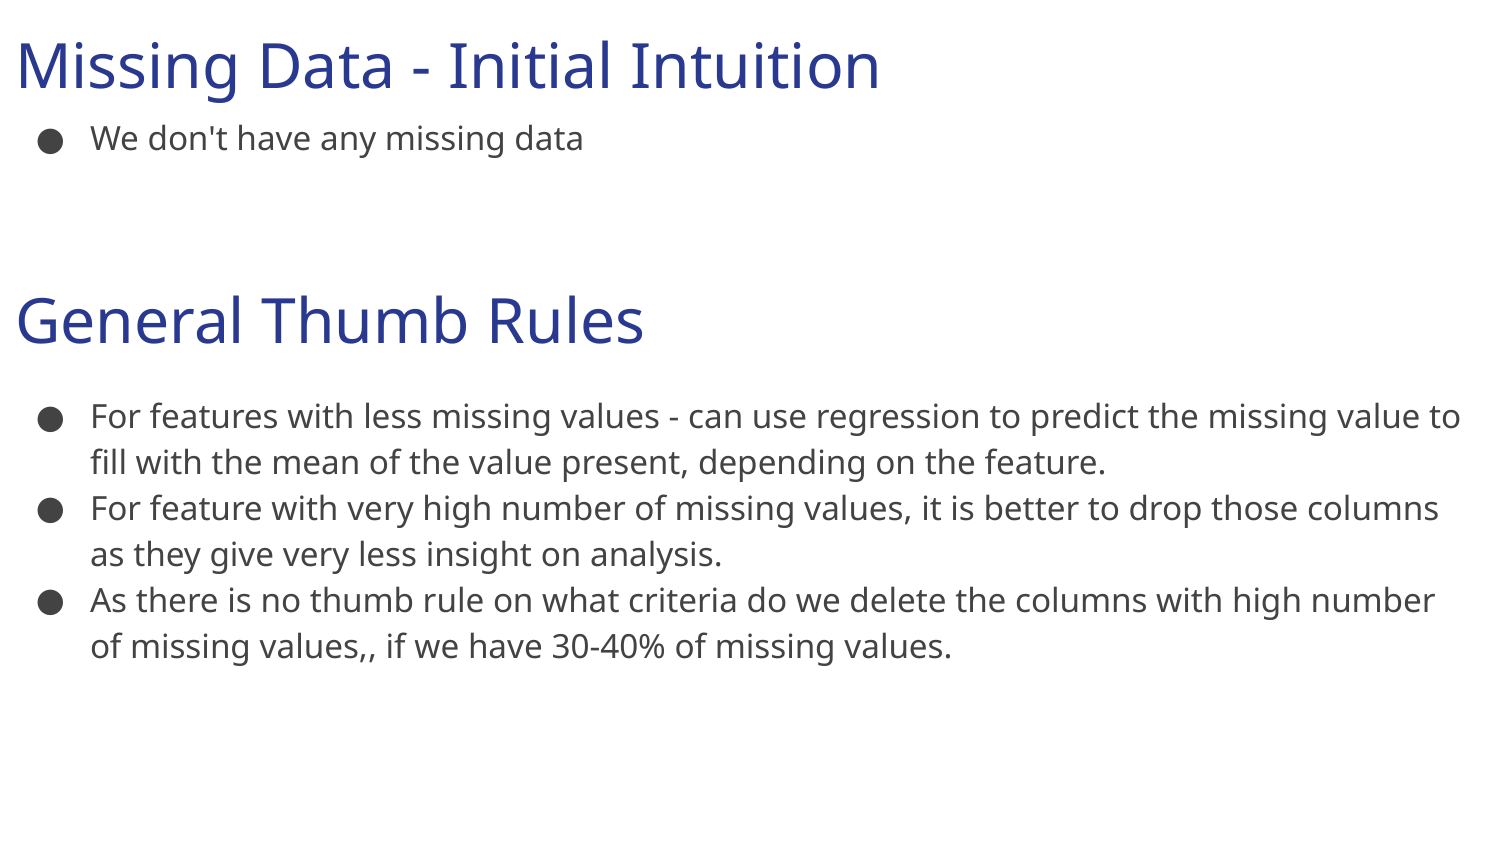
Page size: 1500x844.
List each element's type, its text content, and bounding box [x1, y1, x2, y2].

text_box Missing Data - Initial Intuition We don't have any missing data General Thumb Rules For features with less missing values - can use regression to predict the missing value to fill with the mean of the value present, depending on the feature. For feature with very high number of missing values, it is better to drop those columns as they give very less insight on analysis. As there is no thumb rule on what criteria do we delete the columns with high number of missing values,, if we have 30-40% of missing values. [0, 0, 1488, 680]
